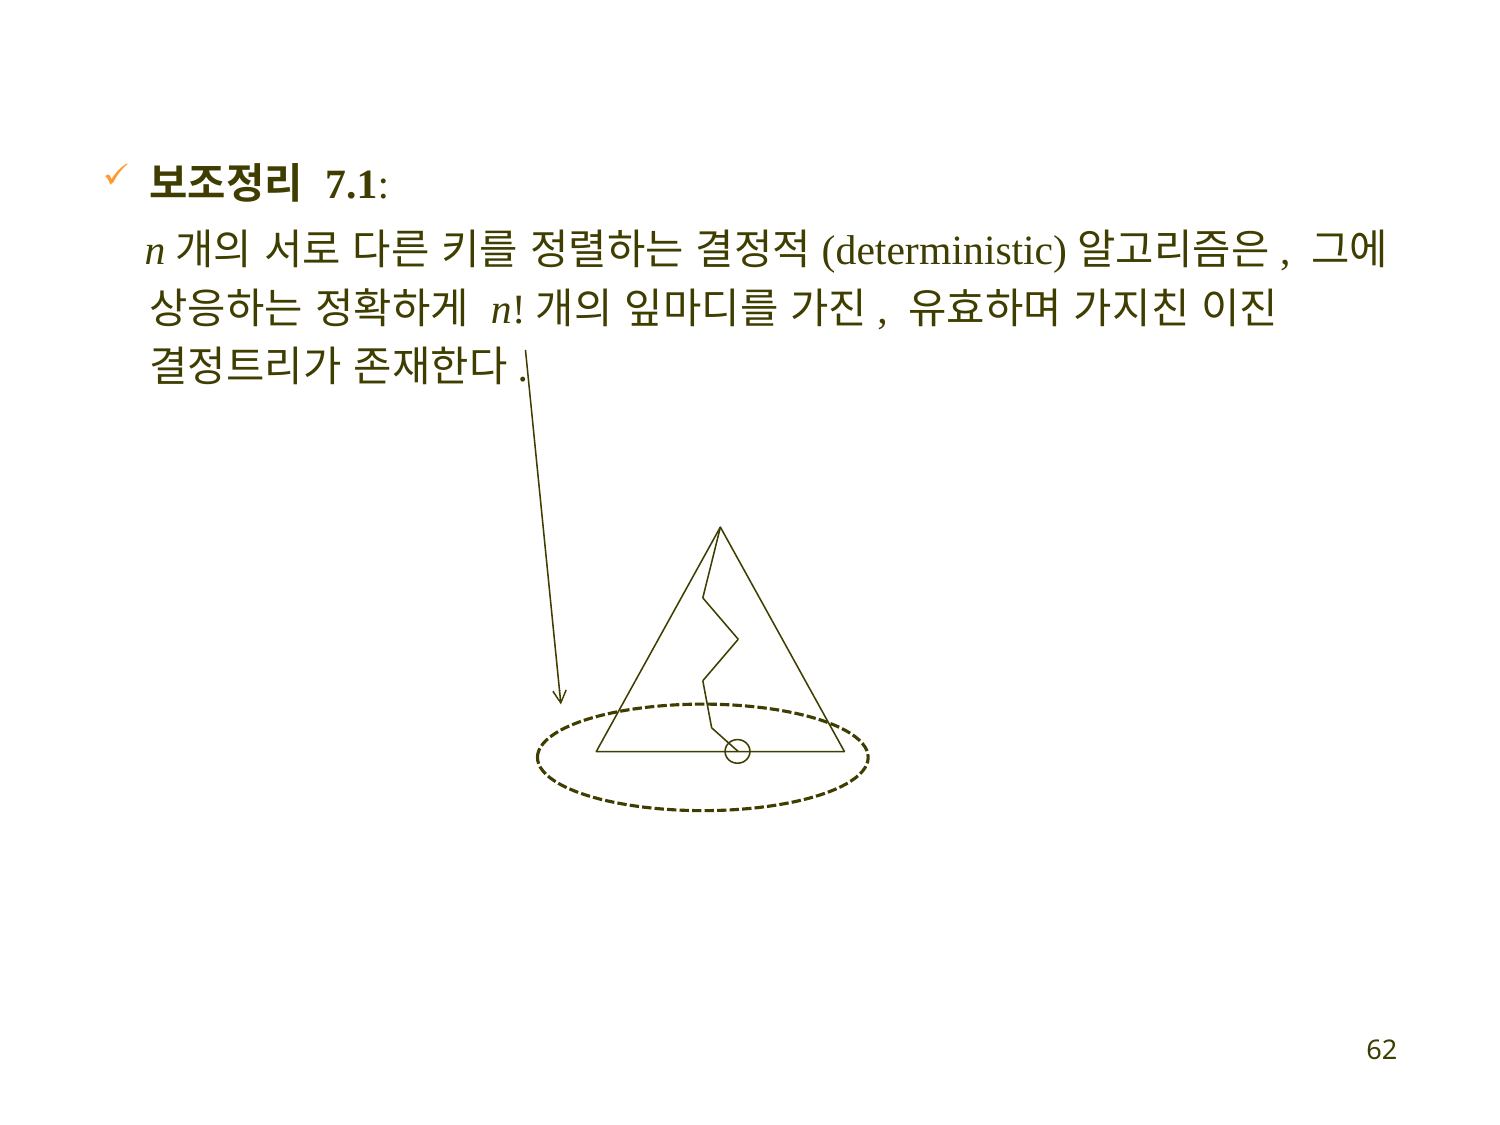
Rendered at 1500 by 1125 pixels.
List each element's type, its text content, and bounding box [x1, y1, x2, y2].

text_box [702, 526, 721, 597]
text_box [716, 535, 829, 722]
text_box [730, 741, 751, 764]
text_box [702, 639, 739, 681]
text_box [525, 349, 562, 705]
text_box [702, 680, 712, 729]
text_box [702, 597, 739, 638]
list 보조정리 7.1: n개의 서로 다른 키를 정렬하는 결정적(deterministic)알고리즘은, 그에 상응하는 정확하게 n!개의 잎마디를 가진, 유효하며 가지친 이진 결정트리가 존재한다. [12, 148, 1463, 466]
text_box [537, 704, 869, 811]
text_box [711, 727, 739, 752]
slide_number 62 [1099, 1024, 1413, 1101]
text_box [618, 569, 697, 711]
